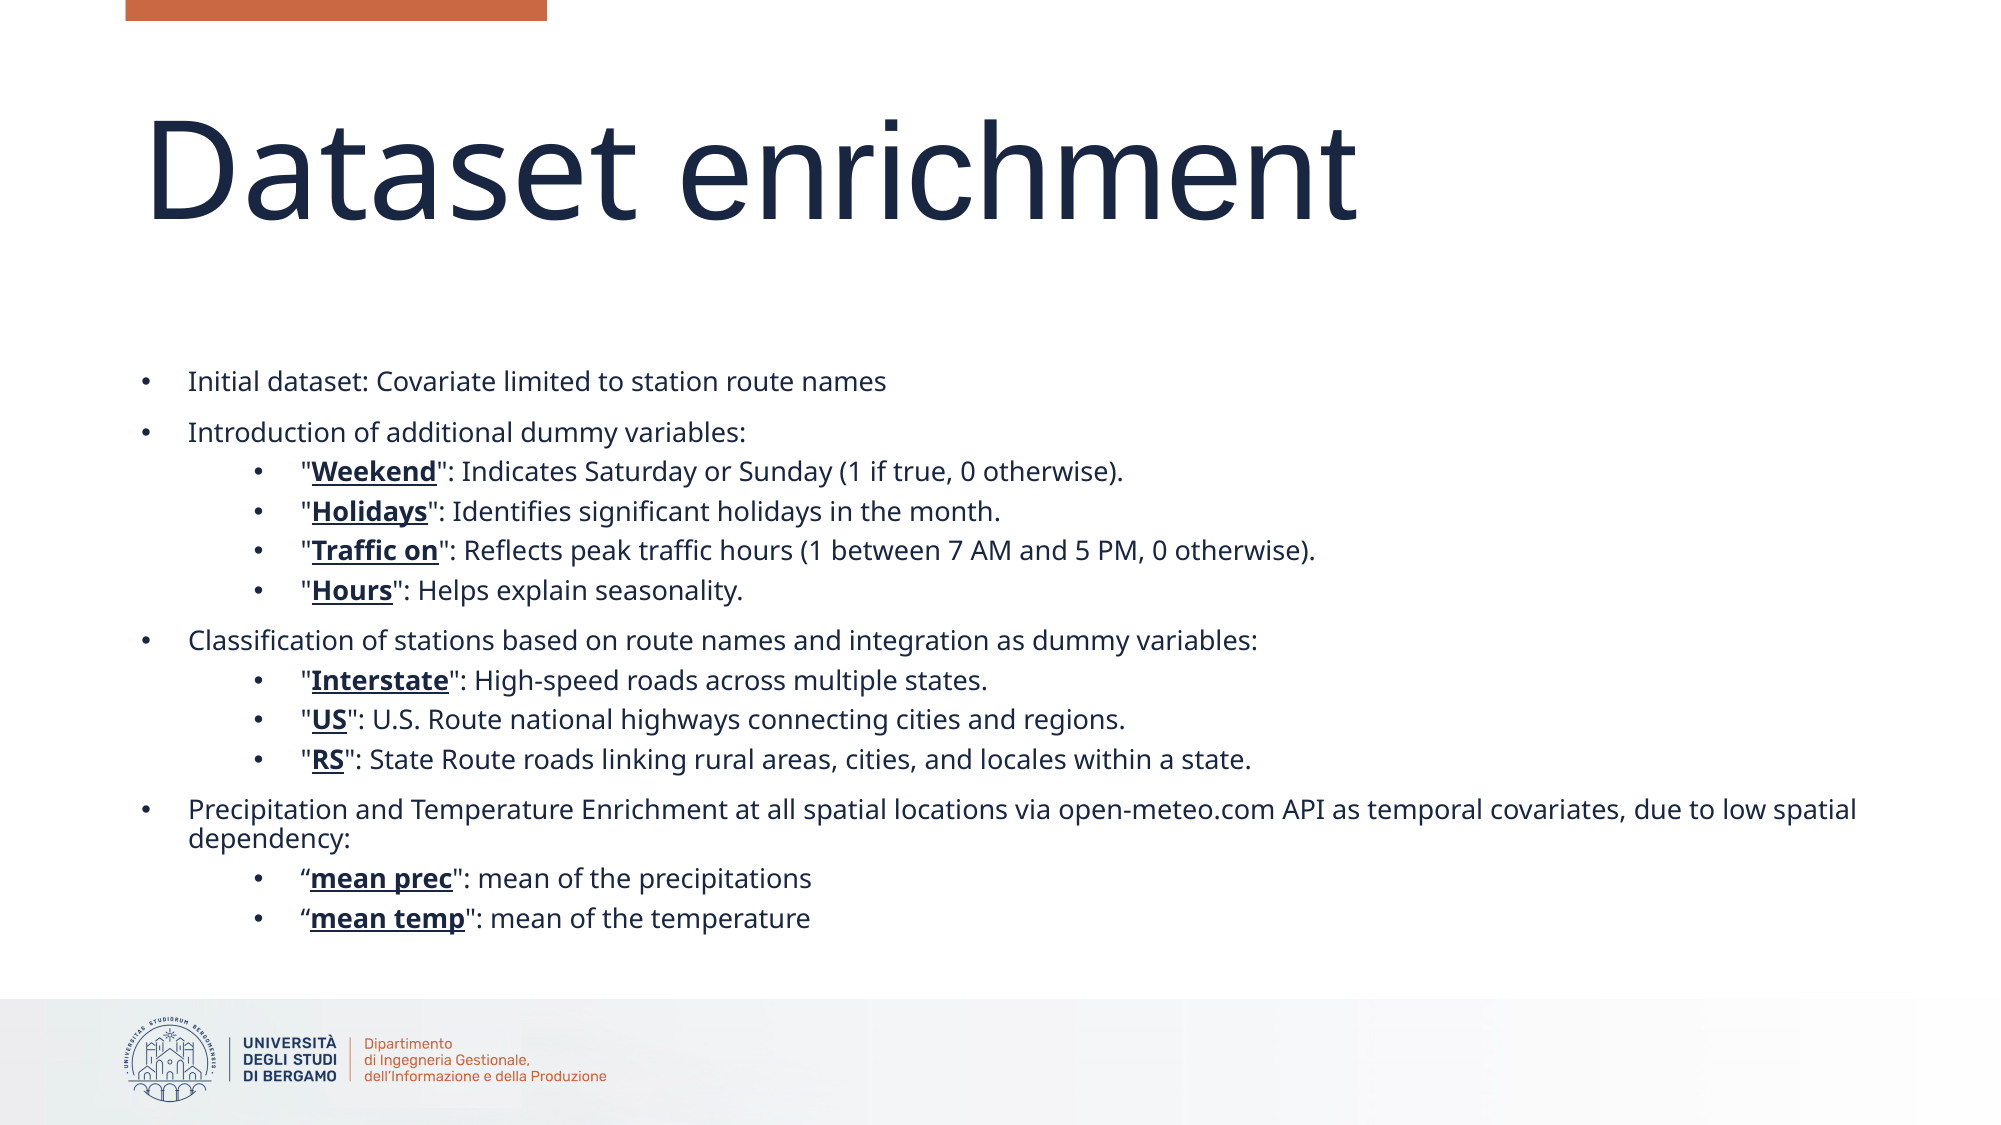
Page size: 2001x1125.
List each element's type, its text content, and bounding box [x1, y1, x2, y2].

picture [0, 999, 2000, 1125]
list Initial dataset: Covariate limited to station route names Introduction of additional dummy variables: "Weekend": Indicates Saturday or Sunday (1 if true, 0 otherwise). "Holidays": Identifies significant holidays in the month. "Traffic on": Reflects peak traffic hours (1 between 7 AM and 5 PM, 0 otherwise). "Hours": Helps explain seasonality. Classification of stations based on route names and integration as dummy variables: "Interstate": High-speed roads across multiple states. "US": U.S. Route national highways connecting cities and regions. "RS": State Route roads linking rural areas, cities, and locales within a state. Precipitation and Temperature Enrichment at all spatial locations via open-meteo.com API as temporal covariates, due to low spatial dependency: “mean prec": mean of the precipitations “mean temp": mean of the temperature [126, 361, 1874, 941]
title Dataset enrichment [127, 93, 1875, 257]
